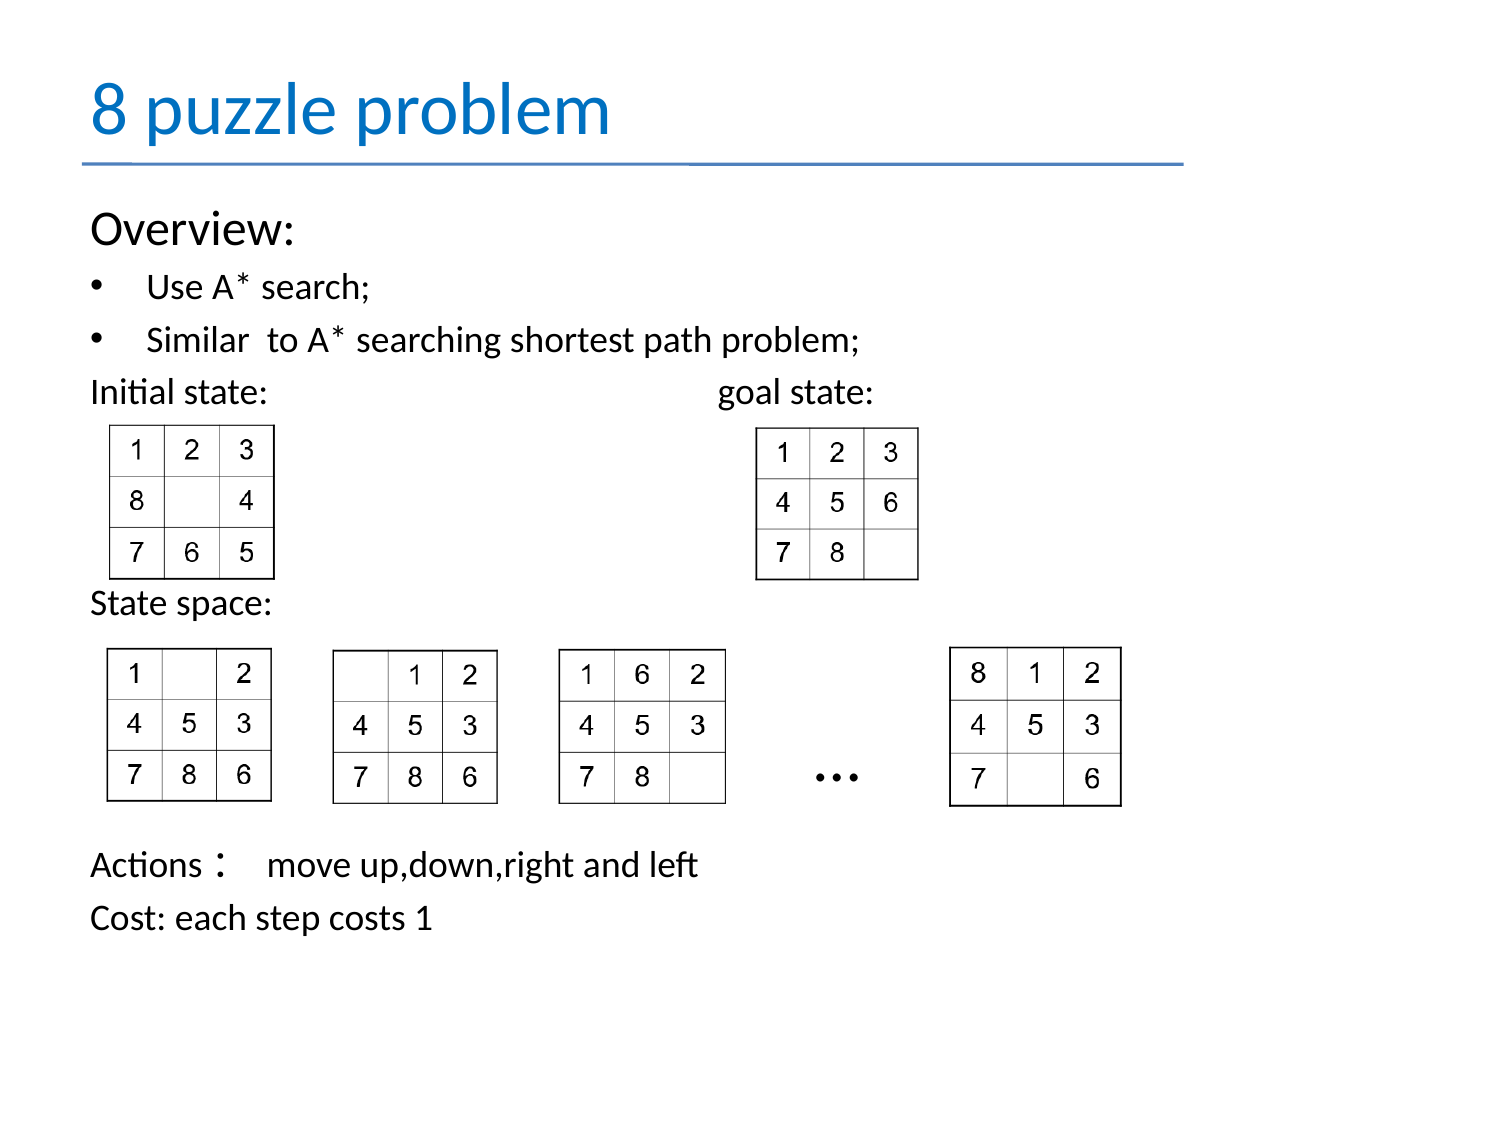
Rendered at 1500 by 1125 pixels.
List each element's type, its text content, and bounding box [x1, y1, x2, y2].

picture [105, 421, 277, 582]
picture [554, 644, 730, 808]
picture [749, 421, 923, 584]
title 8 puzzle problem [75, 45, 1407, 164]
text_box … [800, 707, 876, 803]
picture [327, 644, 502, 808]
picture [102, 644, 275, 805]
list Overview: Use A* search; Similar to A* searching shortest path problem; Initial state: goal state: State space: Actions： move up,down,right and left Cost: each step costs 1 [75, 187, 1425, 1005]
picture [946, 644, 1124, 808]
